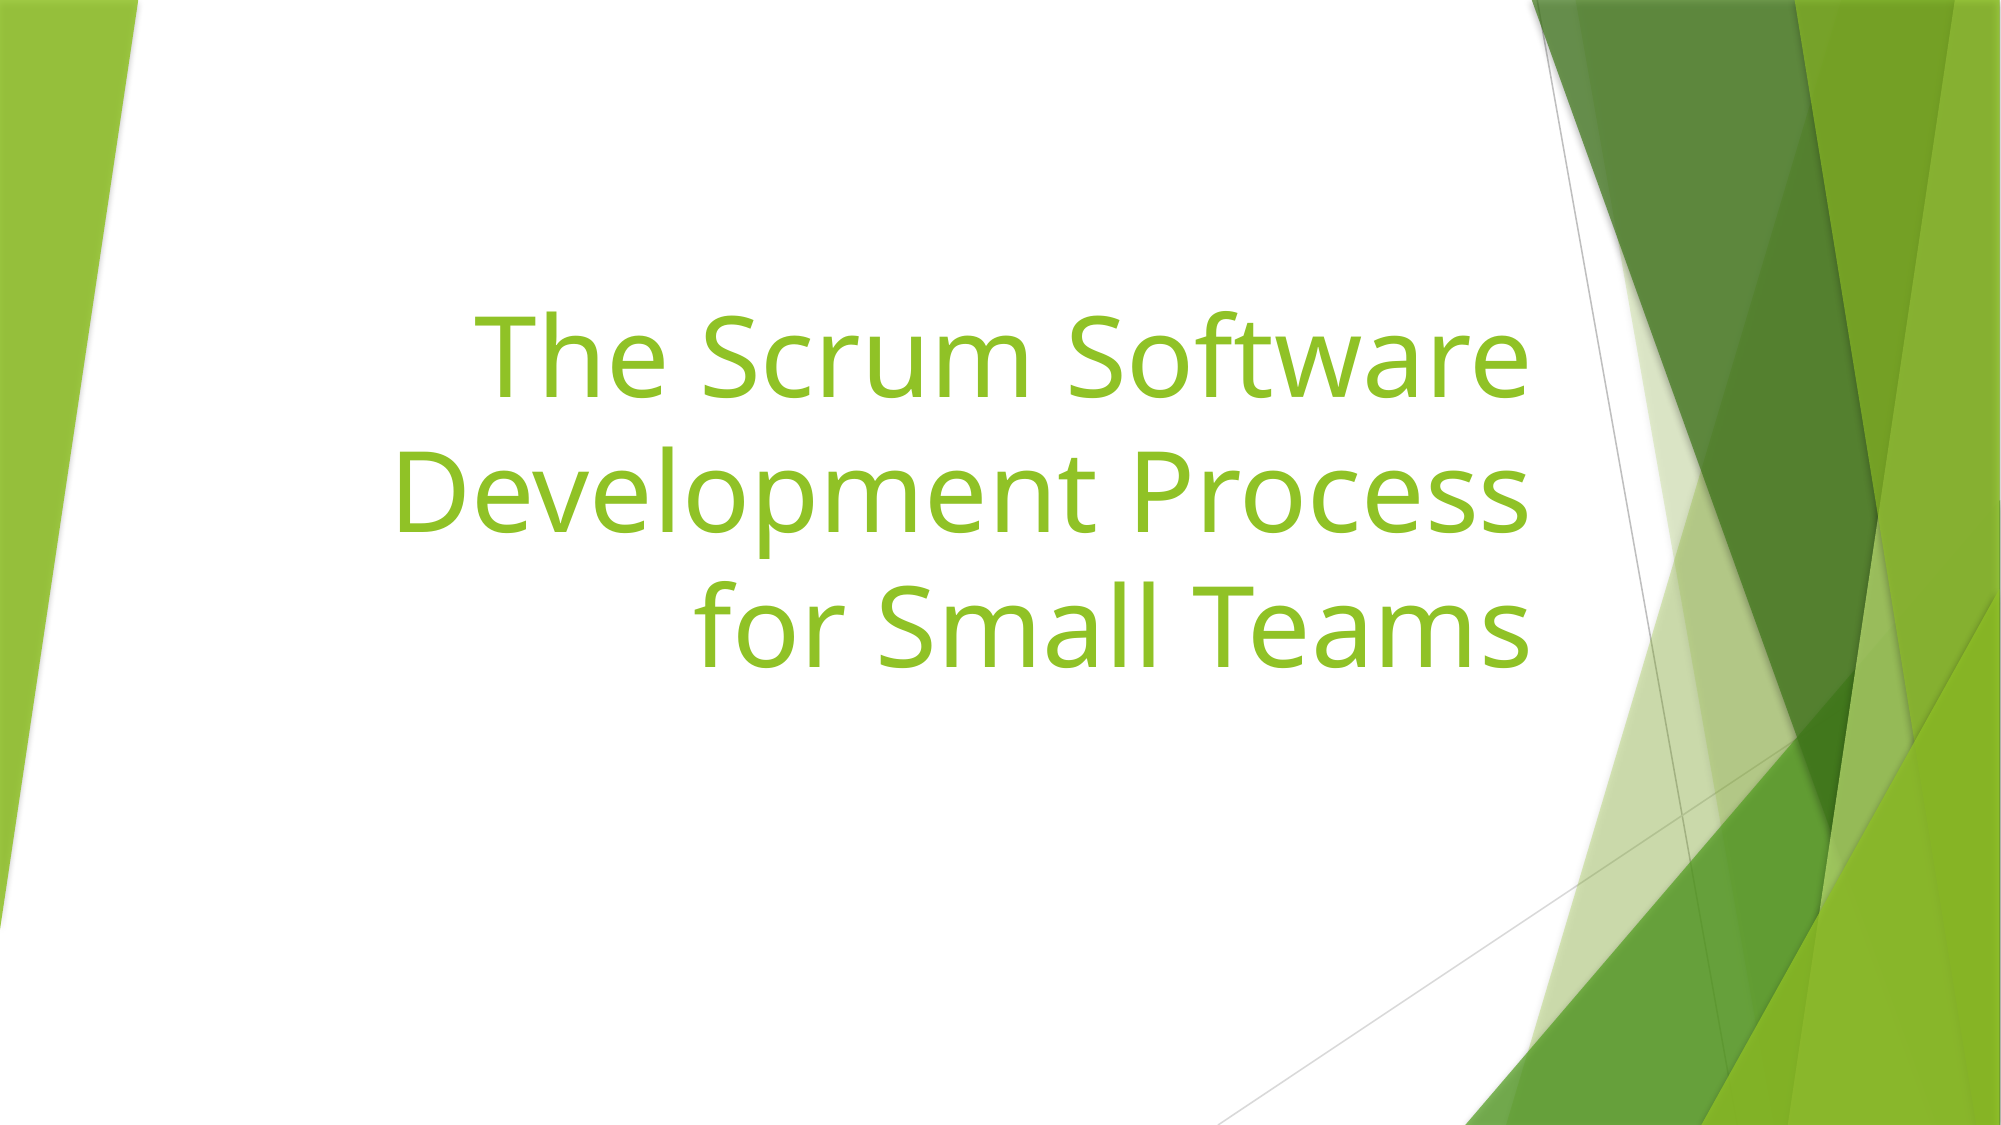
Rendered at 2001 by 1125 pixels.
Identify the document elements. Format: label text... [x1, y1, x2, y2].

title The Scrum Software Development Process for Small Teams [274, 562, 1549, 833]
